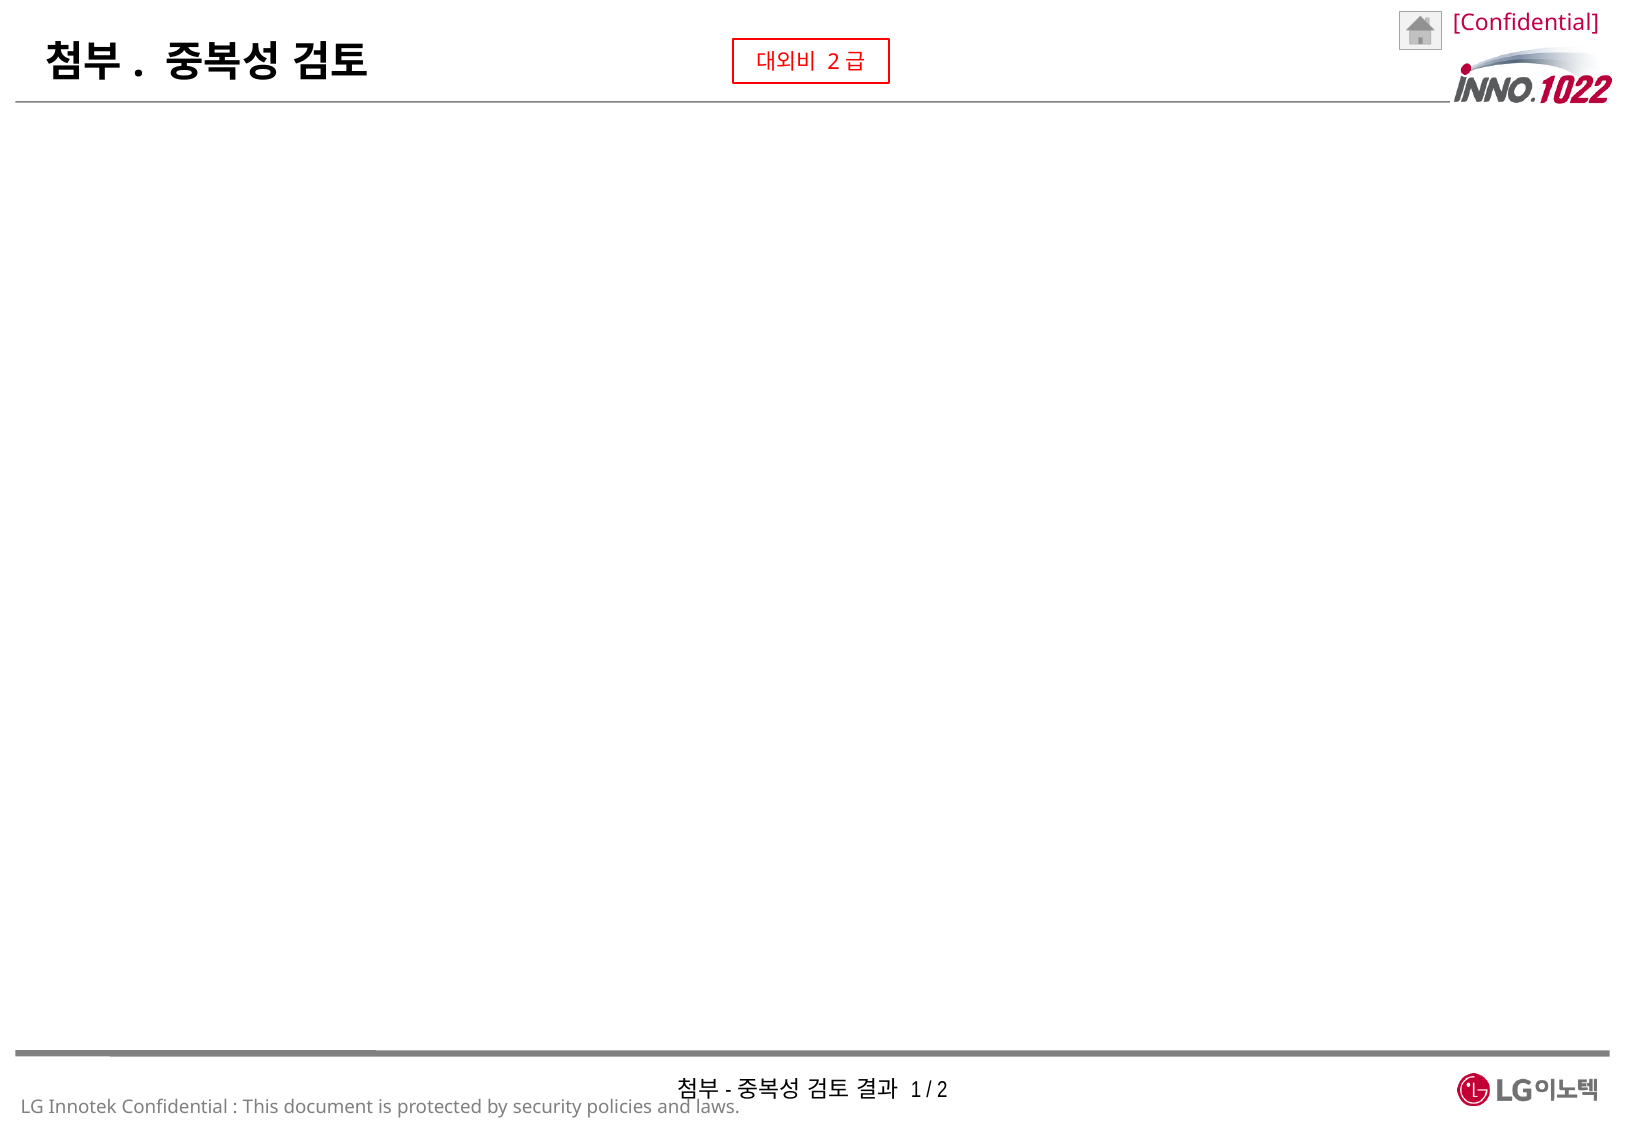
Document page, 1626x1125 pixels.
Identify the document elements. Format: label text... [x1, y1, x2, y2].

text_box 첨부-중복성 검토 결과 1 / 2 [622, 1058, 1003, 1119]
text_box [1397, 9, 1443, 51]
picture [1450, 41, 1615, 108]
picture [1457, 1073, 1597, 1106]
title 첨부. 중복성 검토 [30, 26, 1493, 93]
